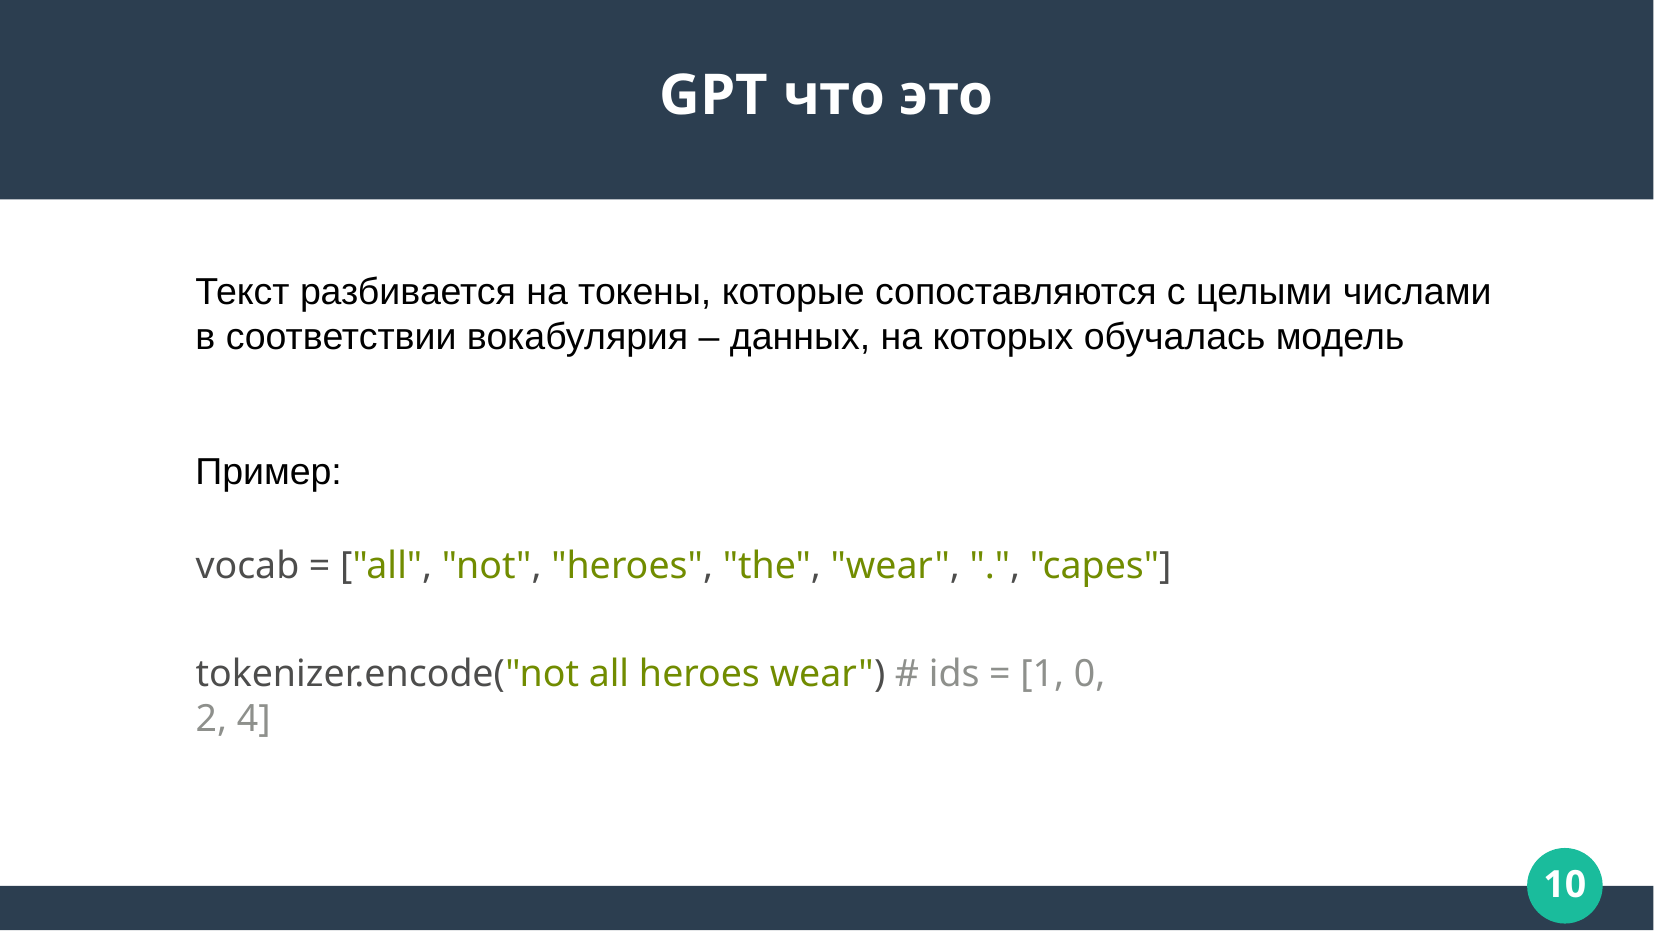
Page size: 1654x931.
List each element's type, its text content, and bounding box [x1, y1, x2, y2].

text_box Текст разбивается на токены, которые сопоставляются с целыми числами в соответствии вокабулярия – данных, на которых обучалась модель Пример: [180, 259, 1534, 500]
title GPT что это [59, 37, 1595, 155]
text_box vocab = ["all", "not", "heroes", "the", "wear", ".", "capes"] [180, 533, 1240, 594]
text_box tokenizer.encode("not all heroes wear") # ids = [1, 0, 2, 4] [180, 641, 1152, 746]
